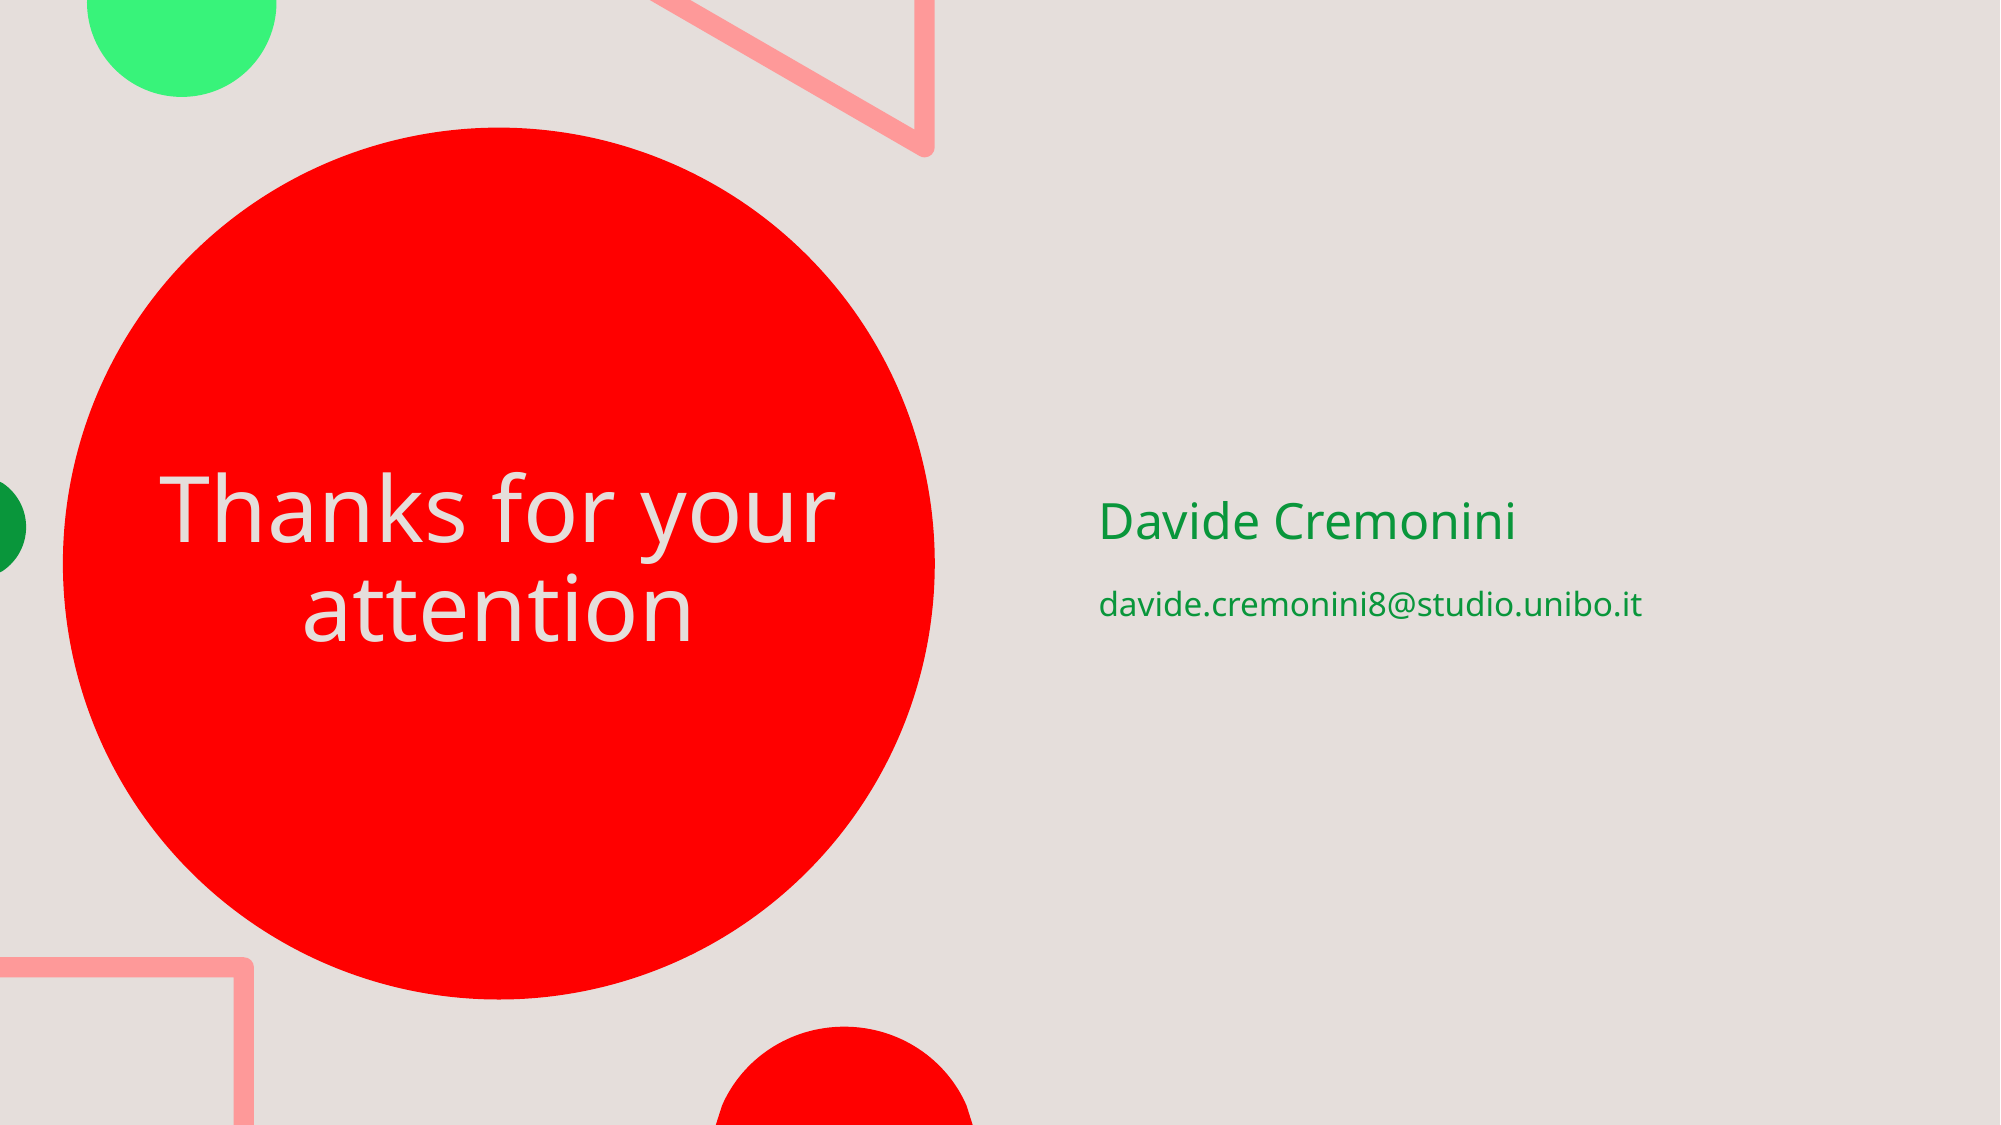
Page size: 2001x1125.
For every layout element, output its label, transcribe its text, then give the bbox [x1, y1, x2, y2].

list Davide Cremonini davide.cremonini8@studio.unibo.it [1083, 123, 1842, 996]
title Thanks for your attention [62, 125, 935, 1000]
